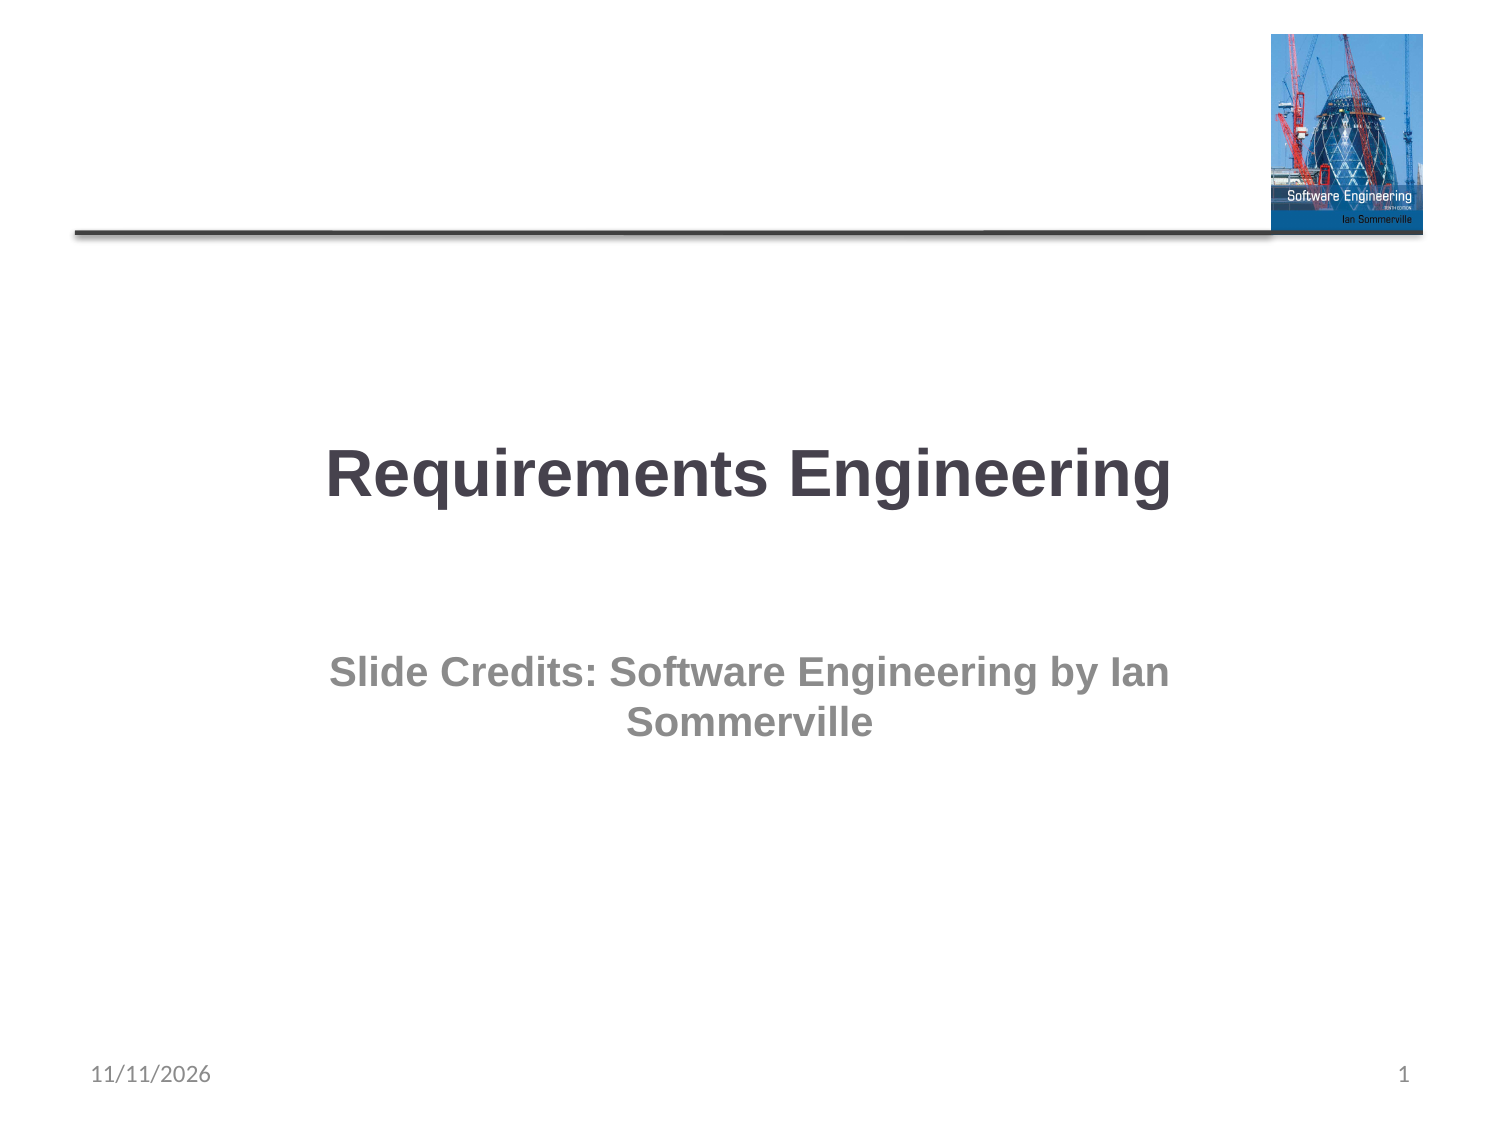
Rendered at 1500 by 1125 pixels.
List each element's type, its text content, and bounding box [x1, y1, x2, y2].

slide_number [75, 1042, 425, 1103]
slide_number 1 [1074, 1042, 1425, 1103]
title Requirements Engineering [112, 349, 1388, 591]
subtitle Slide Credits: Software Engineering by Ian Sommerville [225, 637, 1275, 925]
picture [1271, 34, 1423, 230]
